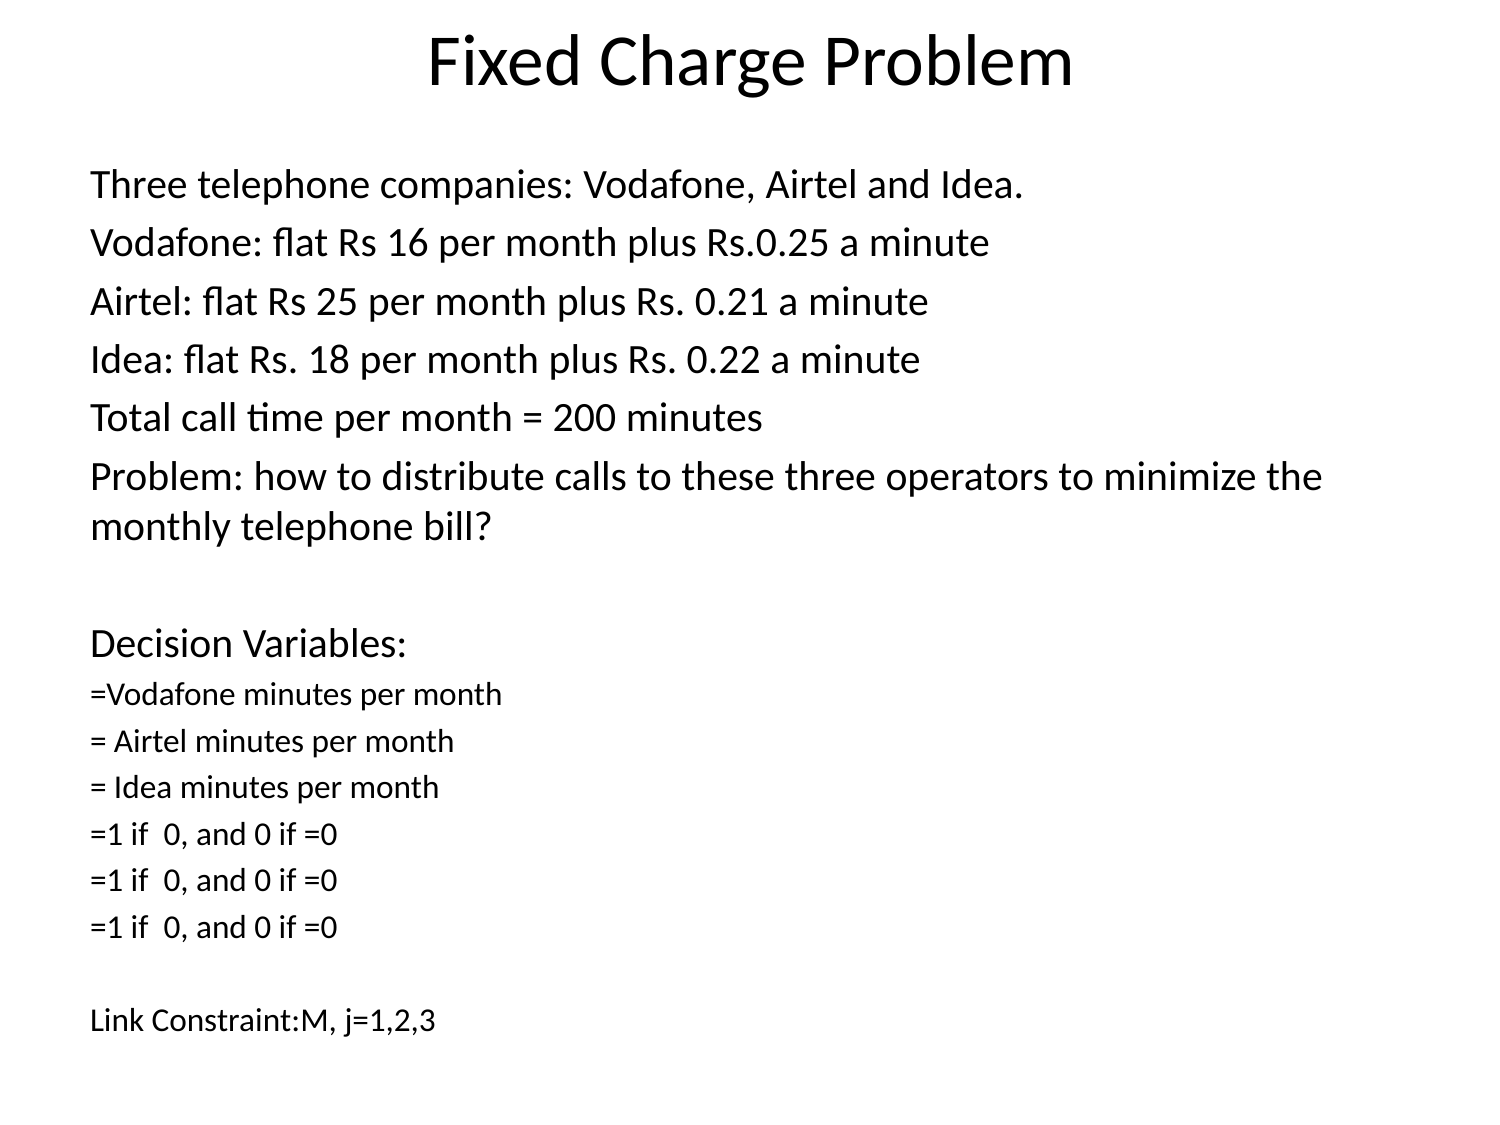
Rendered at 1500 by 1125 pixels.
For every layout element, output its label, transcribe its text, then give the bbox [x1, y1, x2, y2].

title Fixed Charge Problem [76, 4, 1427, 109]
